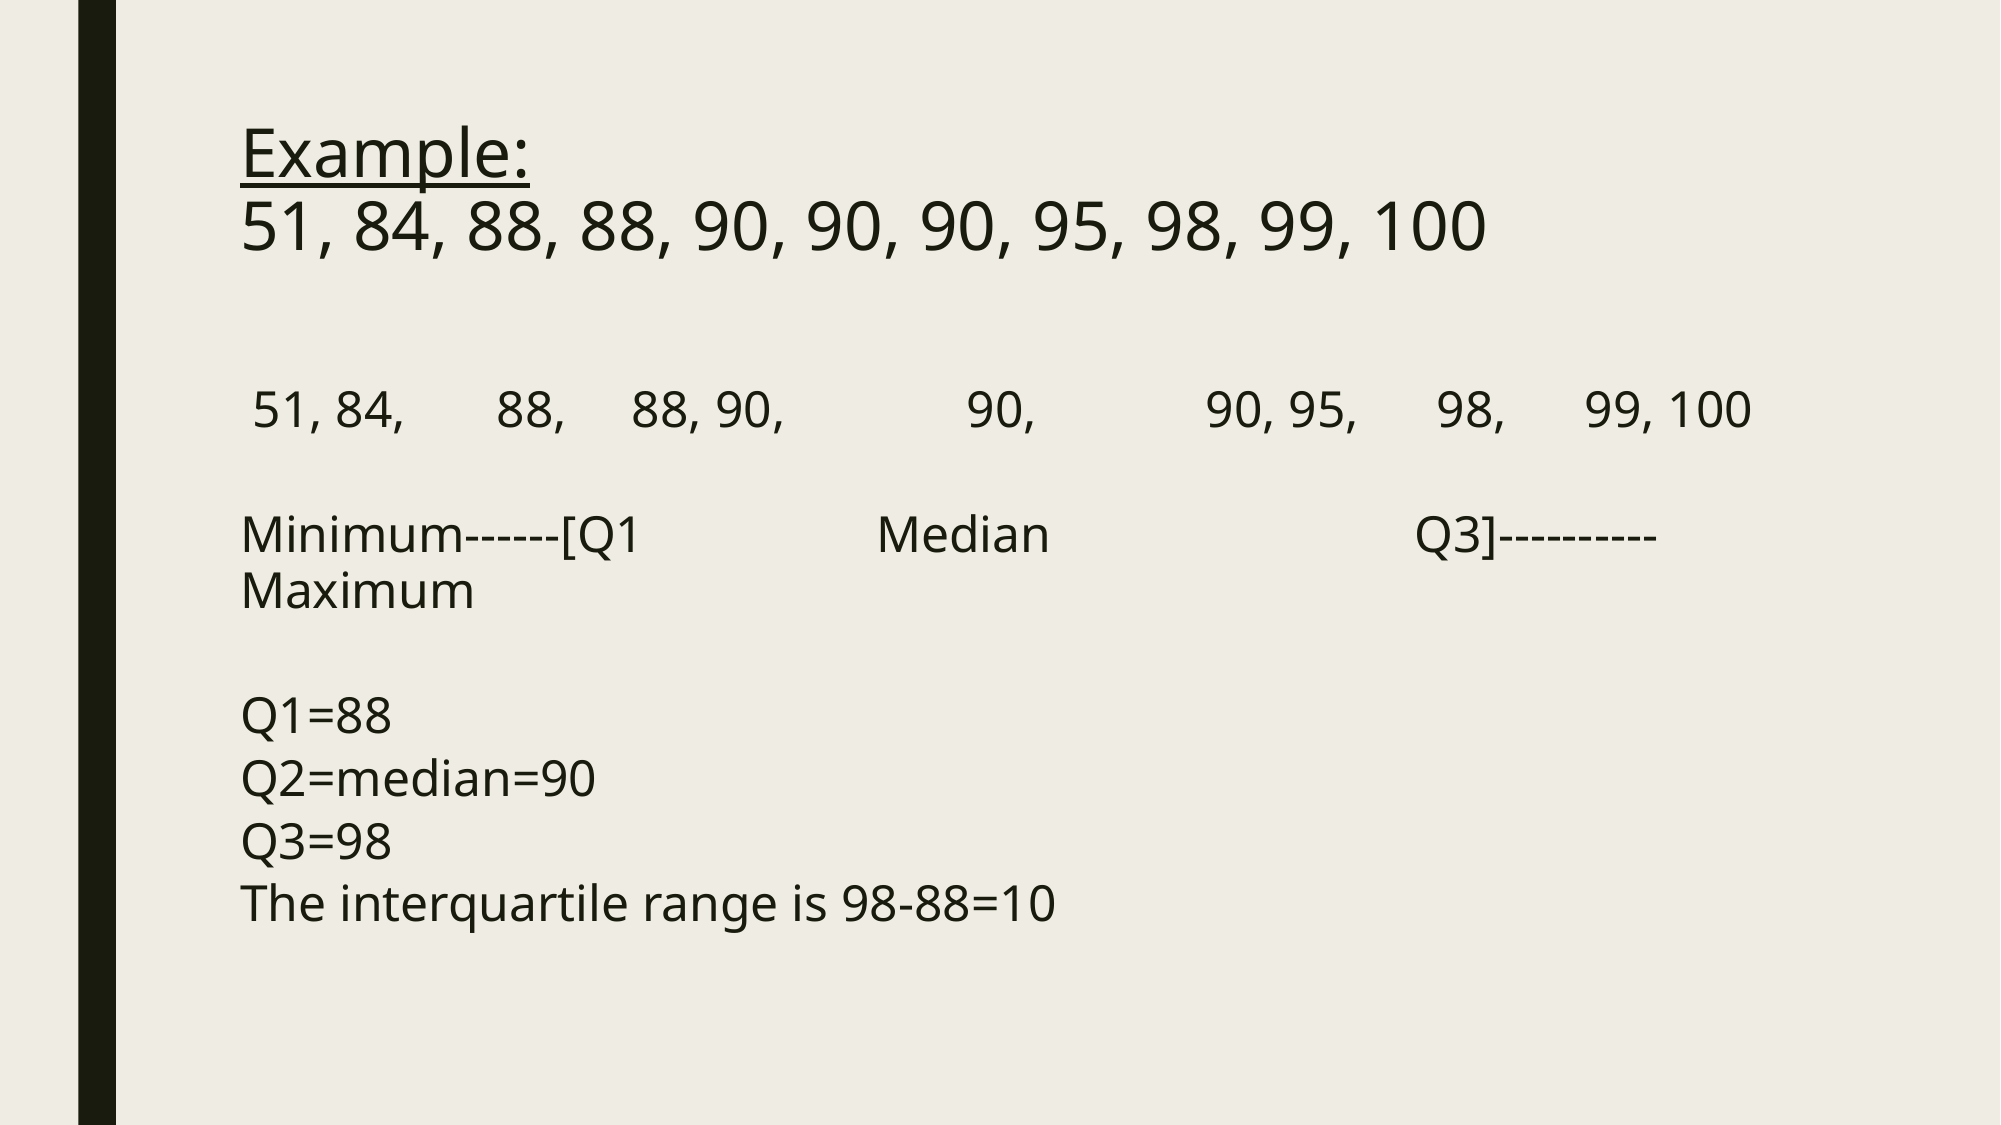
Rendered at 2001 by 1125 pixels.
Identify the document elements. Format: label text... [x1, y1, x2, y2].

title Example: 51, 84, 88, 88, 90, 90, 90, 95, 98, 99, 100 [225, 112, 1800, 357]
list 51, 84, 88, 88, 90, 90, 90, 95, 98, 99, 100 Minimum------[Q1 Median Q3]----------Maximum Q1=88 Q2=median=90 Q3=98 The interquartile range is 98-88=10 [225, 375, 1800, 963]
